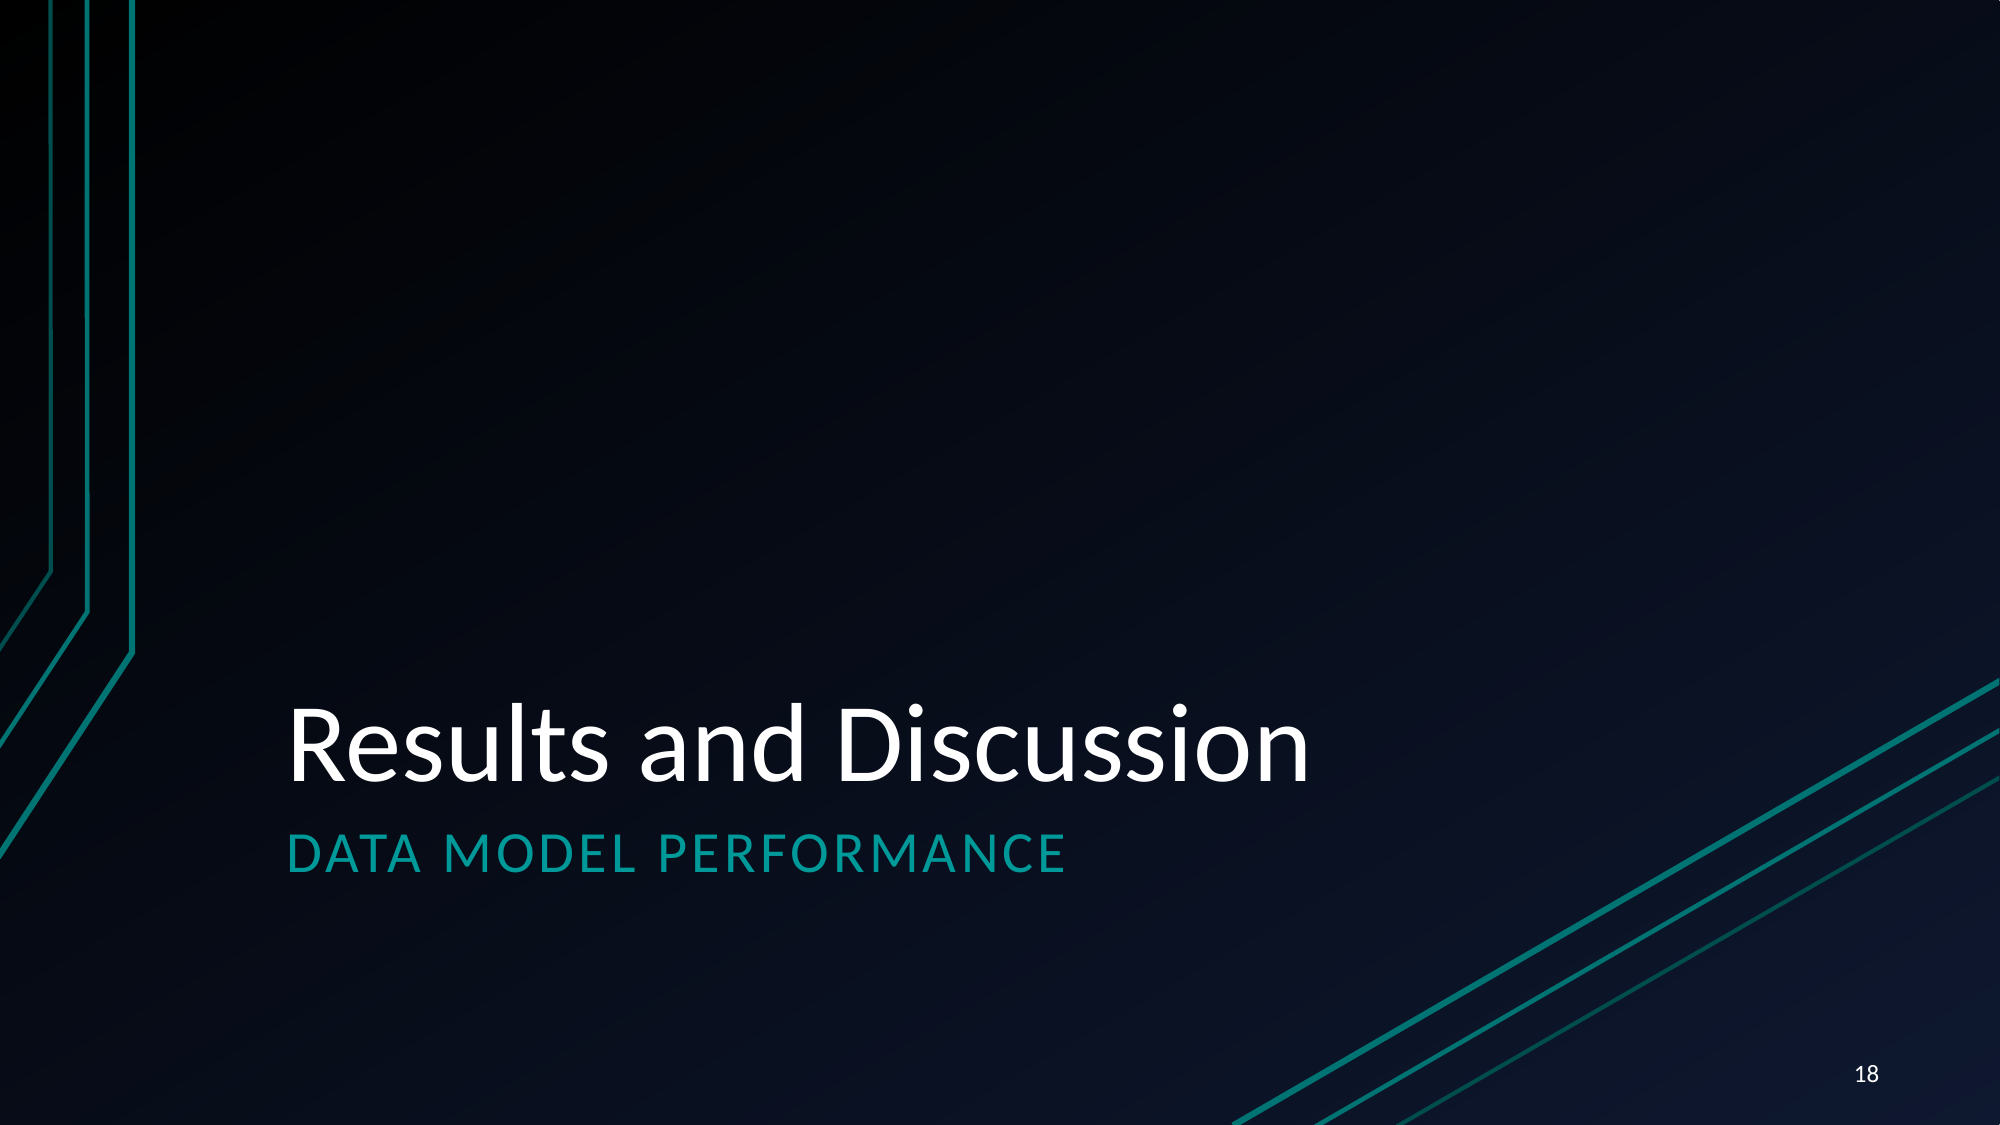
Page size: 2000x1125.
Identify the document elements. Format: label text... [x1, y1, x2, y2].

title Results and Discussion [266, 362, 1733, 816]
slide_number 18 [1732, 1042, 1900, 1103]
list Data model performance [266, 812, 1427, 1013]
